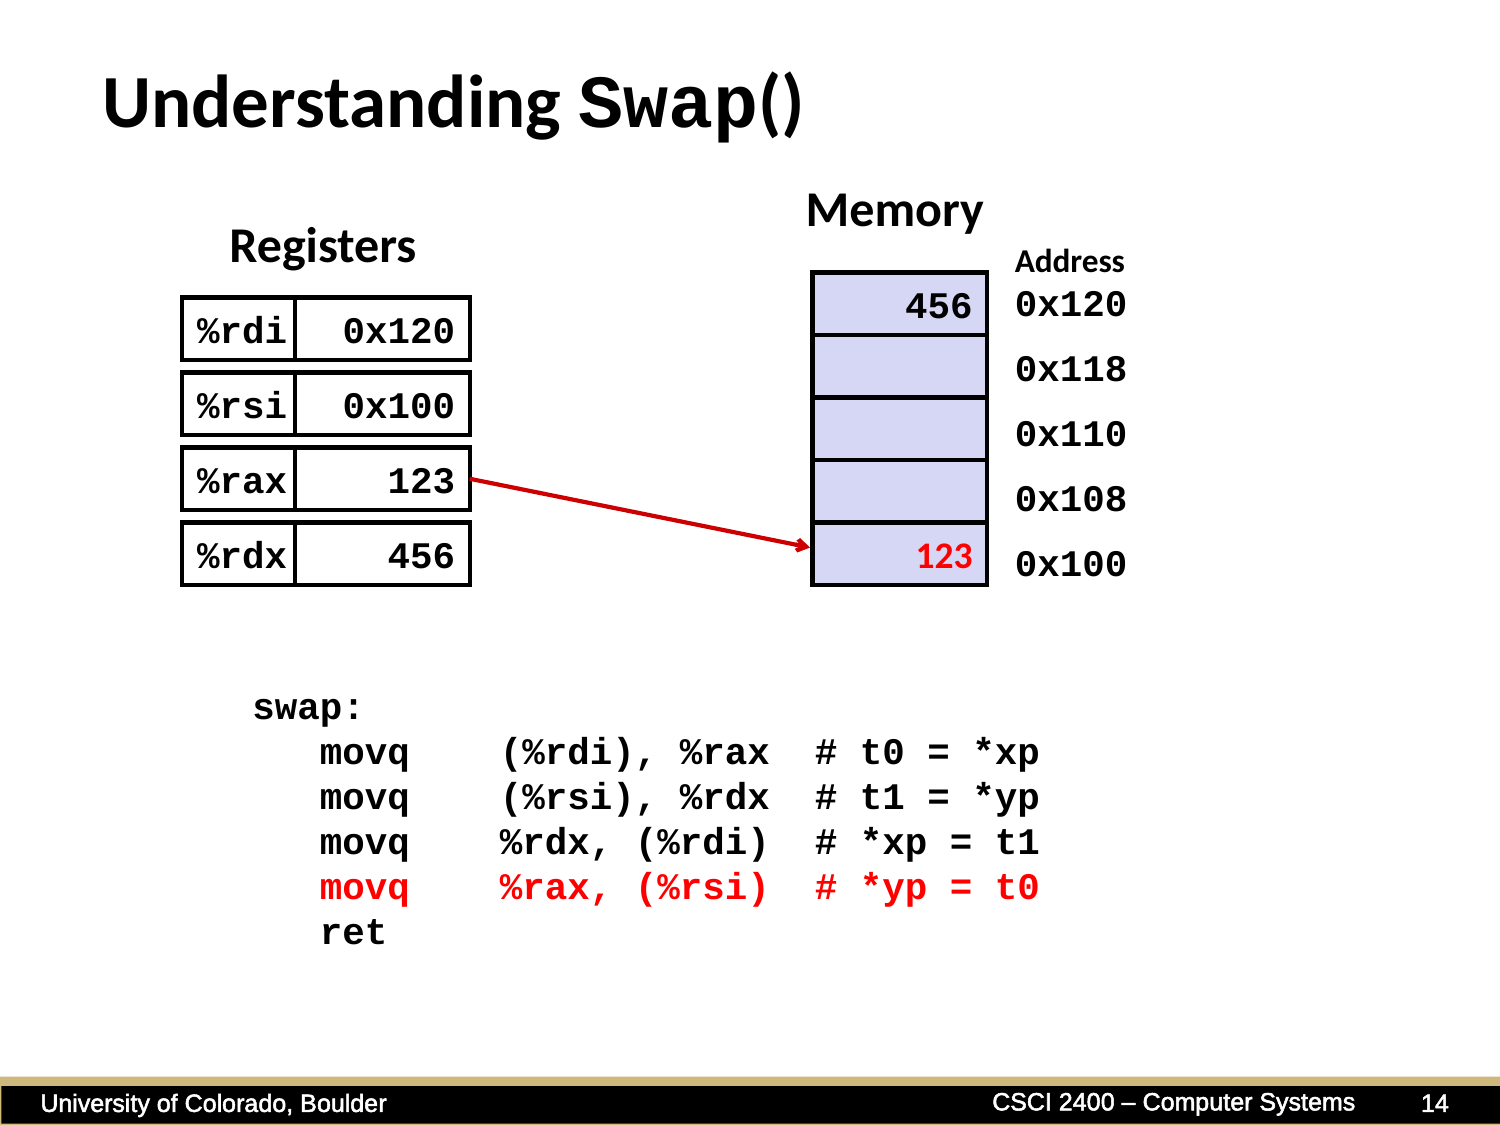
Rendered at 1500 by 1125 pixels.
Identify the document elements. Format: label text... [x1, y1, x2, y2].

text_box Registers [214, 205, 432, 281]
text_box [181, 297, 470, 586]
text_box 456 [812, 272, 988, 335]
text_box 123 [812, 522, 988, 585]
text_box [812, 397, 988, 460]
text_box [812, 460, 988, 522]
text_box [812, 335, 988, 397]
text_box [469, 478, 811, 548]
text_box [999, 231, 1201, 592]
text_box swap: movq (%rdi), %rax # t0 = *xp movq (%rsi), %rdx # t1 = *yp movq %rdx, (%rdi) # *xp = t1 movq %rax, (%rsi) # *yp = t0 ret [237, 674, 1200, 960]
text_box Memory [790, 169, 1000, 245]
title Understanding Swap() [87, 49, 1134, 145]
